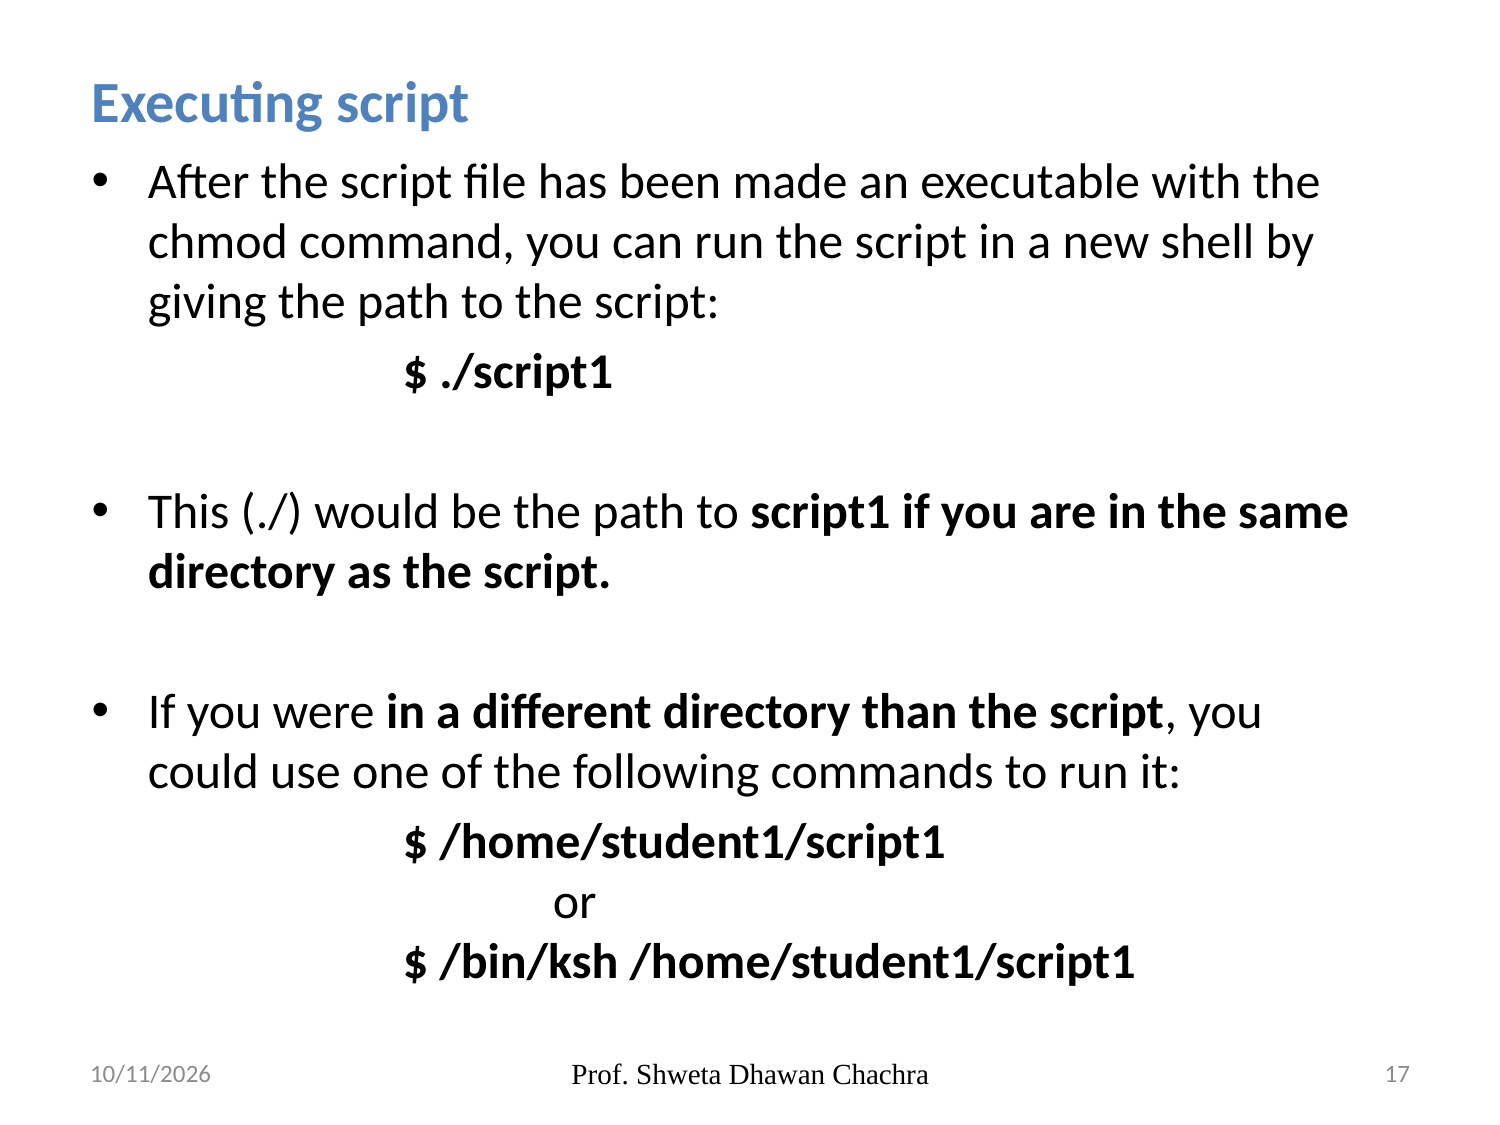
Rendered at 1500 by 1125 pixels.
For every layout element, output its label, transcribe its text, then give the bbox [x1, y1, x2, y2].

footer Prof. Shweta Dhawan Chachra [512, 1042, 988, 1103]
slide_number 17 [1074, 1042, 1425, 1103]
list After the script file has been made an executable with the chmod command, you can run the script in a new shell by giving the path to the script: $ ./script1 This (./) would be the path to script1 if you are in the same directory as the script. If you were in a different directory than the script, you could use one of the following commands to run it: $ /home/student1/script1 or $ /bin/ksh /home/student1/script1 [76, 141, 1400, 890]
text_box Executing script [76, 66, 1229, 142]
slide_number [75, 1042, 425, 1103]
